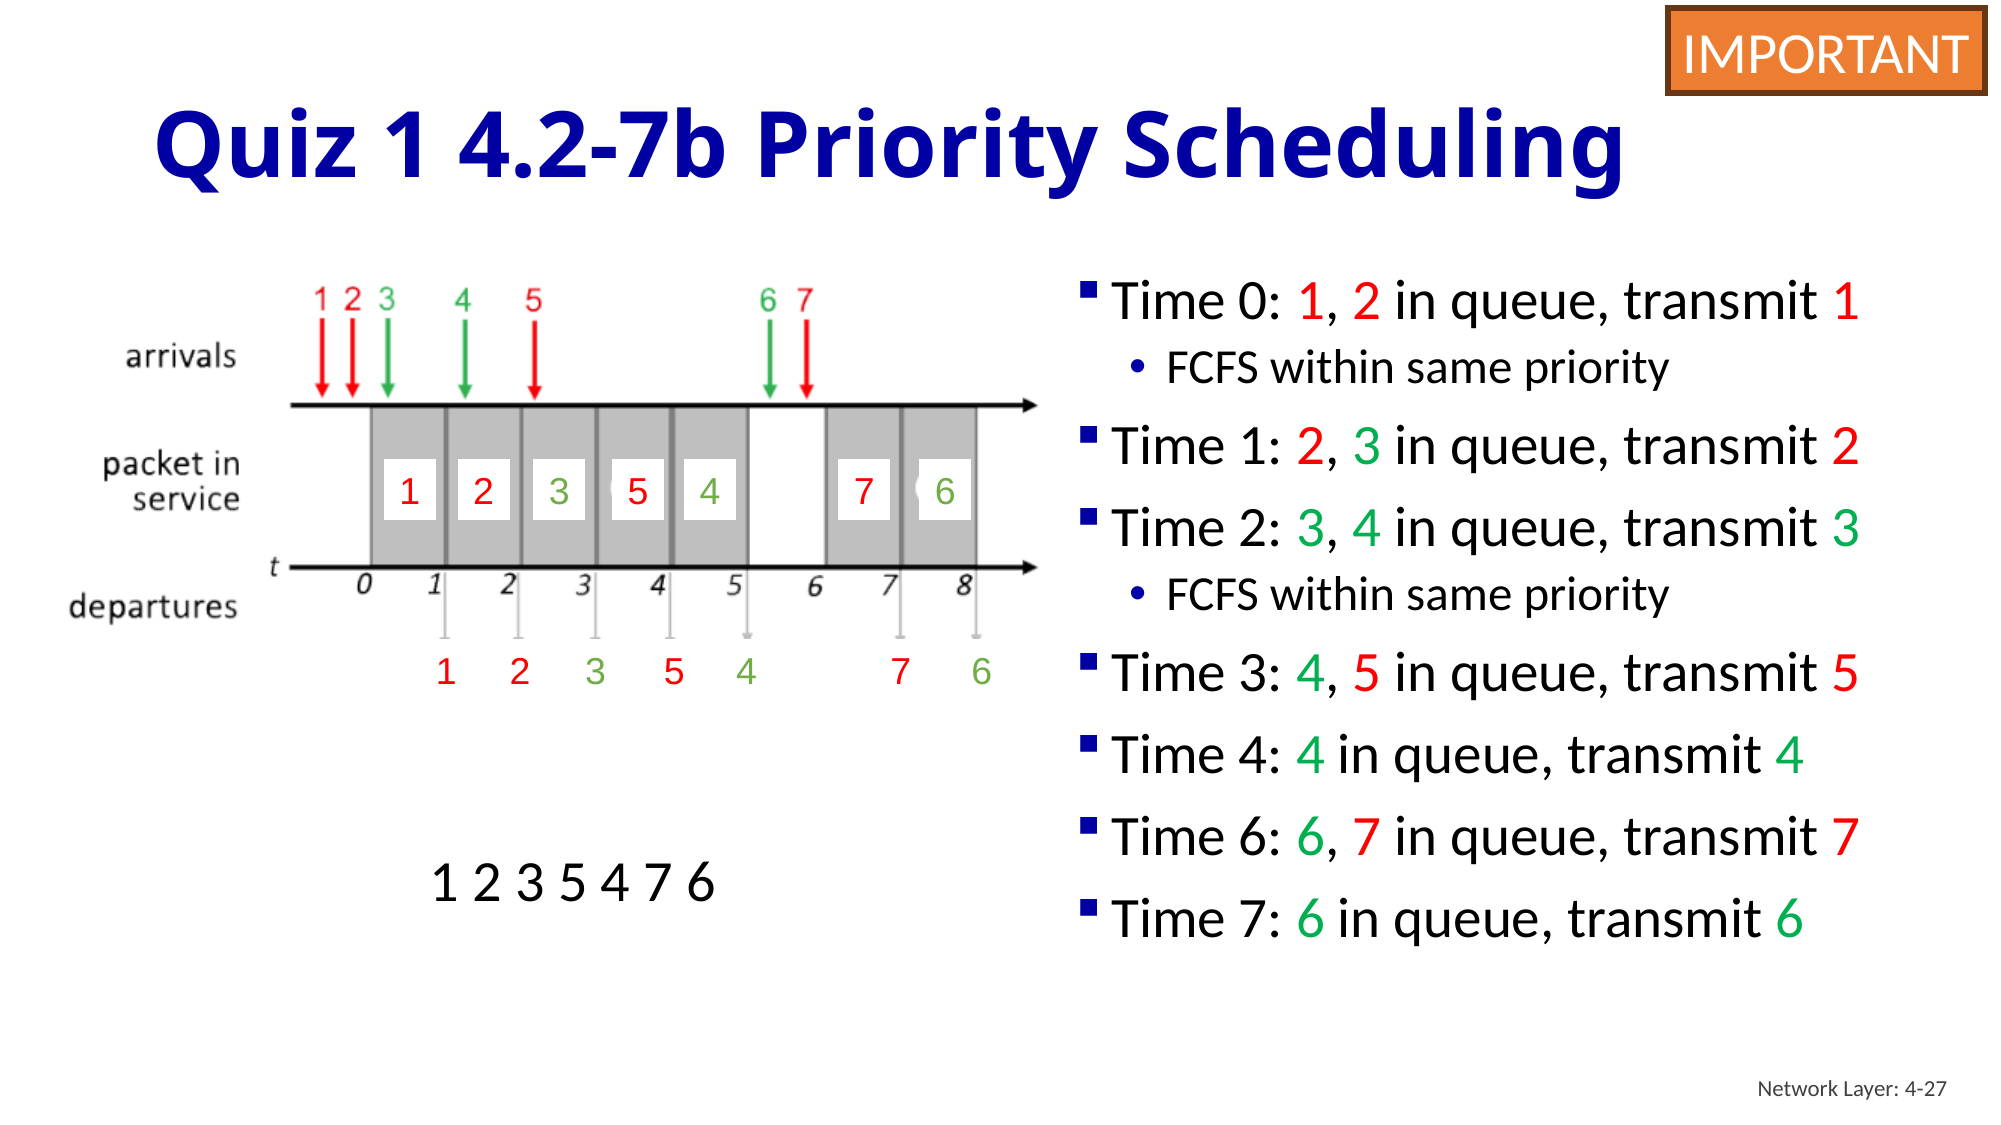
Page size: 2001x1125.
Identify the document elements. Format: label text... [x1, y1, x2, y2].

text_box 3 [570, 657, 621, 700]
text_box Time 0: 1, 2 in queue, transmit 1 FCFS within same priority Time 1: 2, 3 in queue, transmit 2 Time 2: 3, 4 in queue, transmit 3 FCFS within same priority Time 3: 4, 5 in queue, transmit 5 Time 4: 4 in queue, transmit 4 Time 6: 6, 7 in queue, transmit 7 Time 7: 6 in queue, transmit 6 [1039, 262, 1907, 963]
title Quiz 1 4.2-7b Priority Scheduling [137, 74, 1863, 221]
text_box 2 [494, 657, 546, 700]
slide_number Network Layer: 4-27 [1512, 1056, 1963, 1117]
text_box 7 [875, 657, 926, 700]
text_box 4 [721, 657, 772, 700]
text_box 6 [956, 657, 1007, 700]
text_box 1 [421, 657, 472, 700]
picture [64, 279, 1056, 657]
text_box 5 [649, 657, 700, 700]
text_box IMPORTANT [1667, 7, 1986, 94]
text_box 1 2 3 5 4 7 6 [415, 835, 740, 921]
